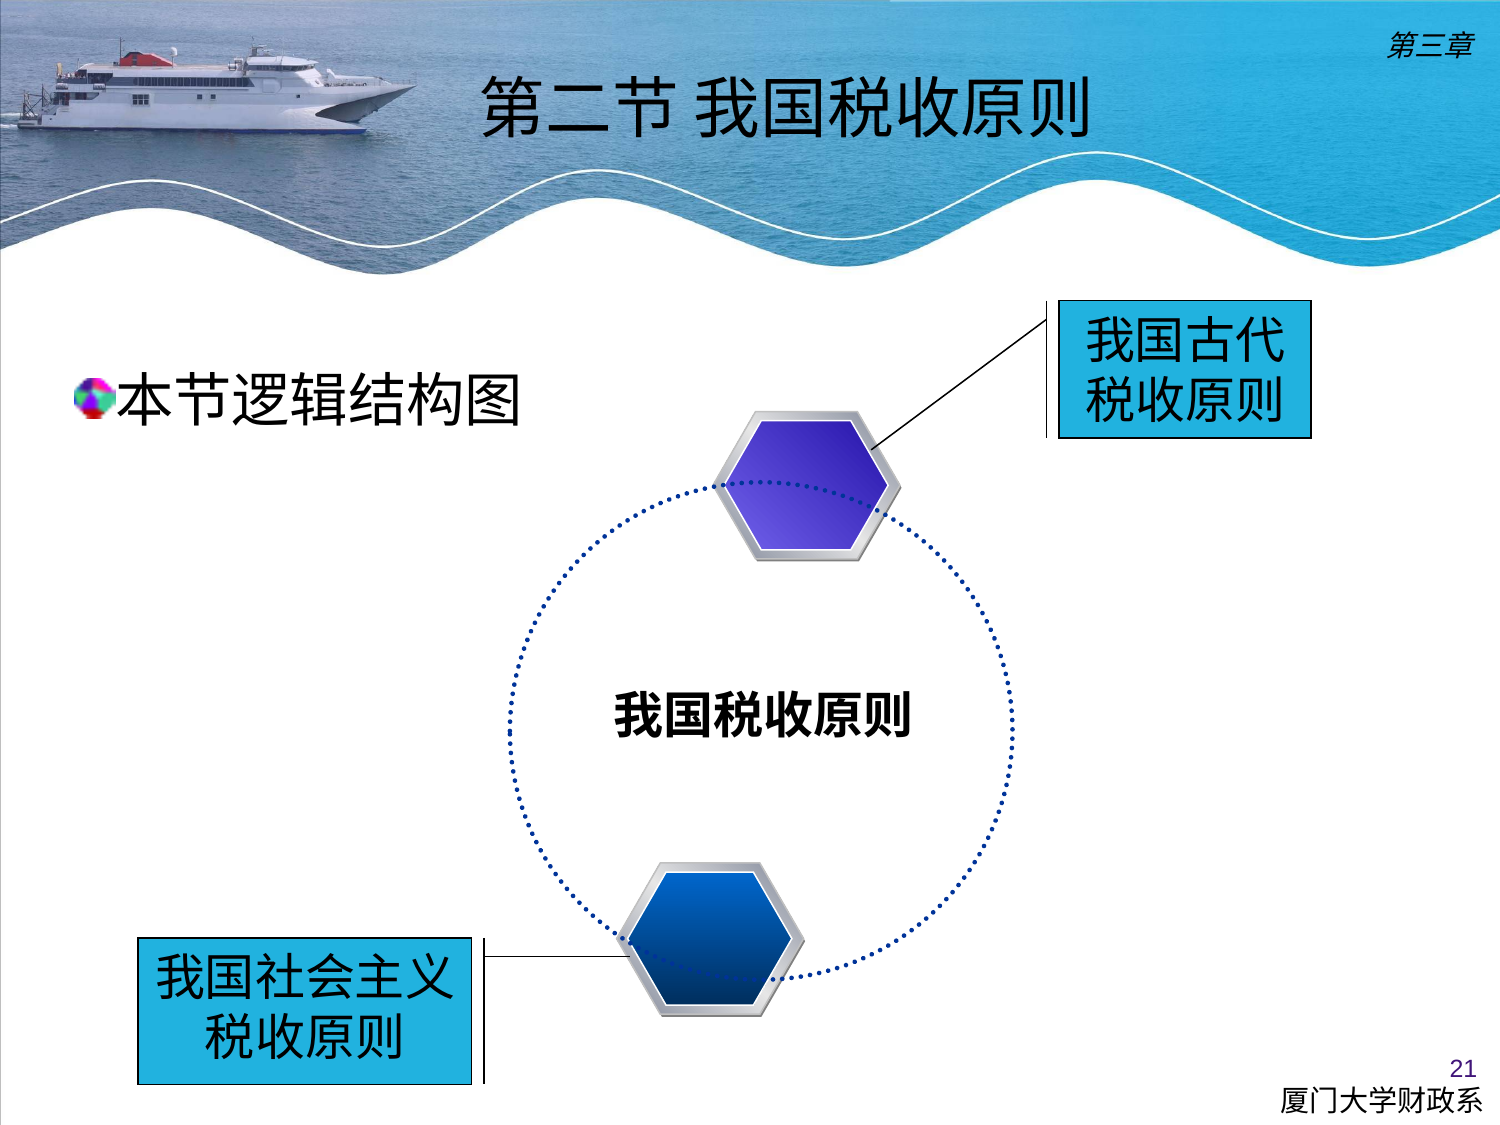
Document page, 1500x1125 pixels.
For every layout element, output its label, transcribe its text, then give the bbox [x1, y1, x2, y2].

text_box 我国税收原则 [585, 675, 942, 751]
text_box [120, 182, 398, 243]
text_box [509, 487, 1013, 976]
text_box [616, 862, 806, 1017]
text_box 我国古代税收原则 [1058, 300, 1311, 439]
text_box [1400, 1037, 1493, 1074]
text_box 第三章 [1016, 27, 1473, 80]
text_box 第二节 我国税收原则 [288, 58, 1285, 234]
list 本节逻辑结构图 [74, 296, 1500, 1035]
text_box 厦门大学财政系 [918, 1074, 1500, 1125]
text_box 我国社会主义税收原则 [138, 937, 472, 1085]
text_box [712, 411, 902, 562]
picture [0, 0, 1500, 1125]
